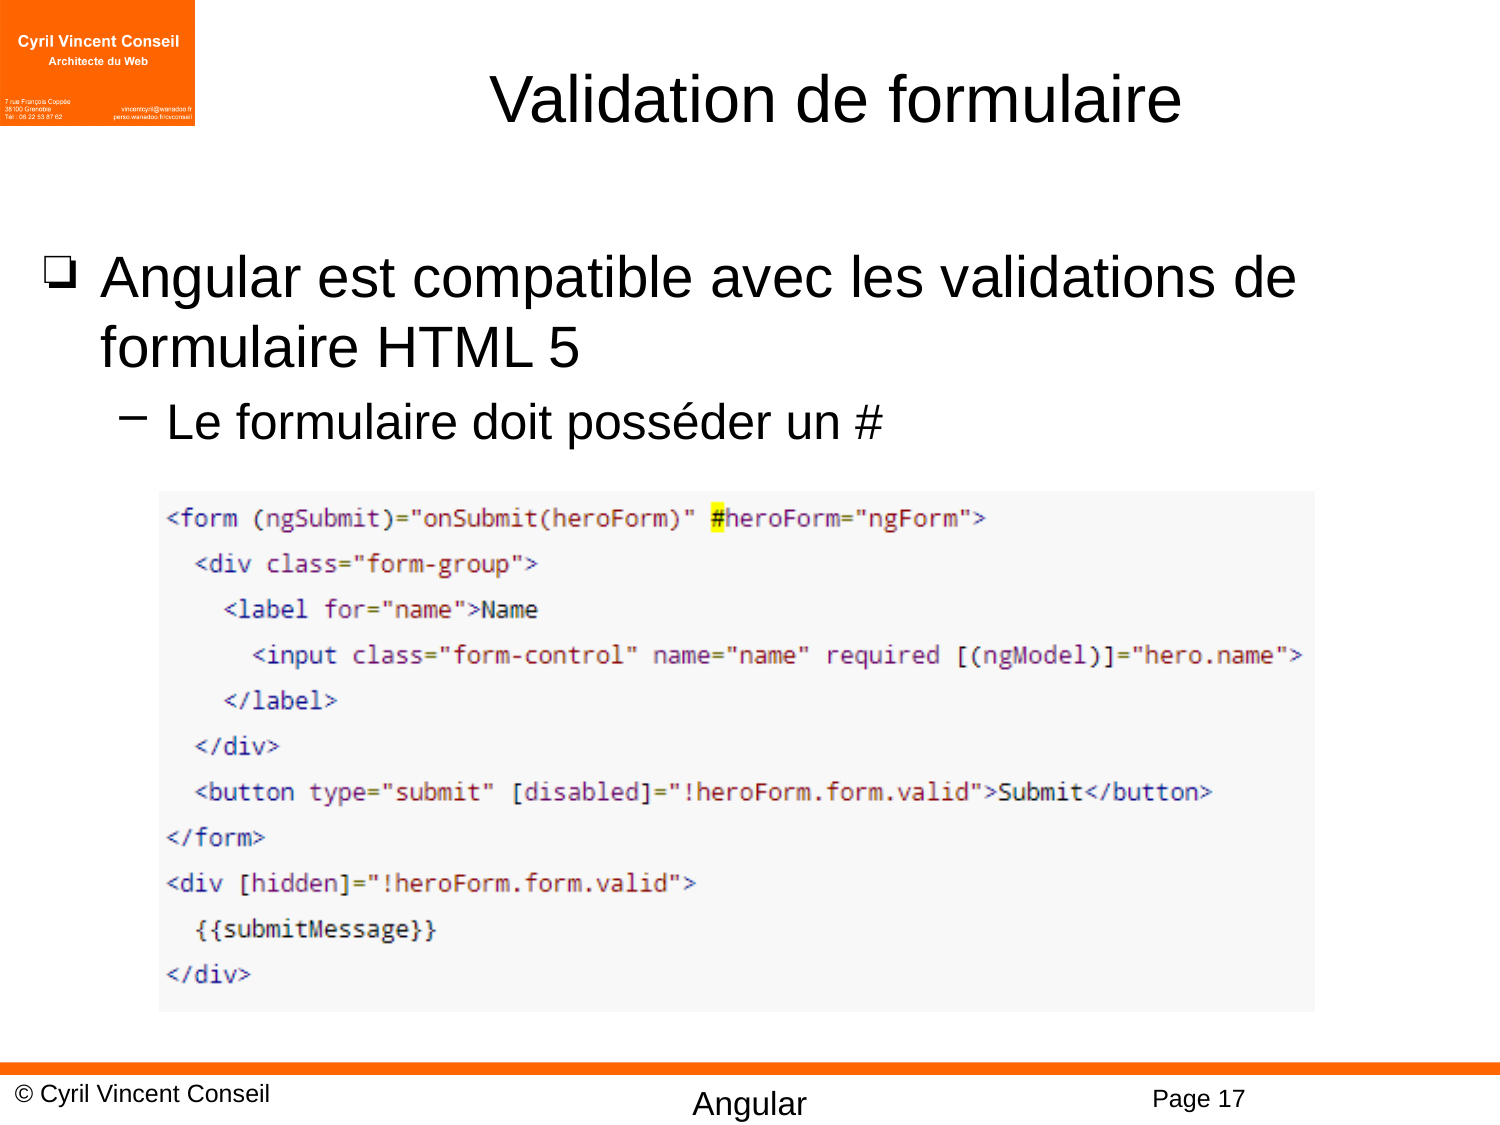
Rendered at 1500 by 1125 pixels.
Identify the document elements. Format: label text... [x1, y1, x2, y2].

title Validation de formulaire [194, 2, 1480, 190]
picture [159, 491, 1315, 1012]
list Angular est compatible avec les validations de formulaire HTML 5 Le formulaire doit posséder un # [29, 231, 1428, 752]
picture [0, 0, 195, 126]
